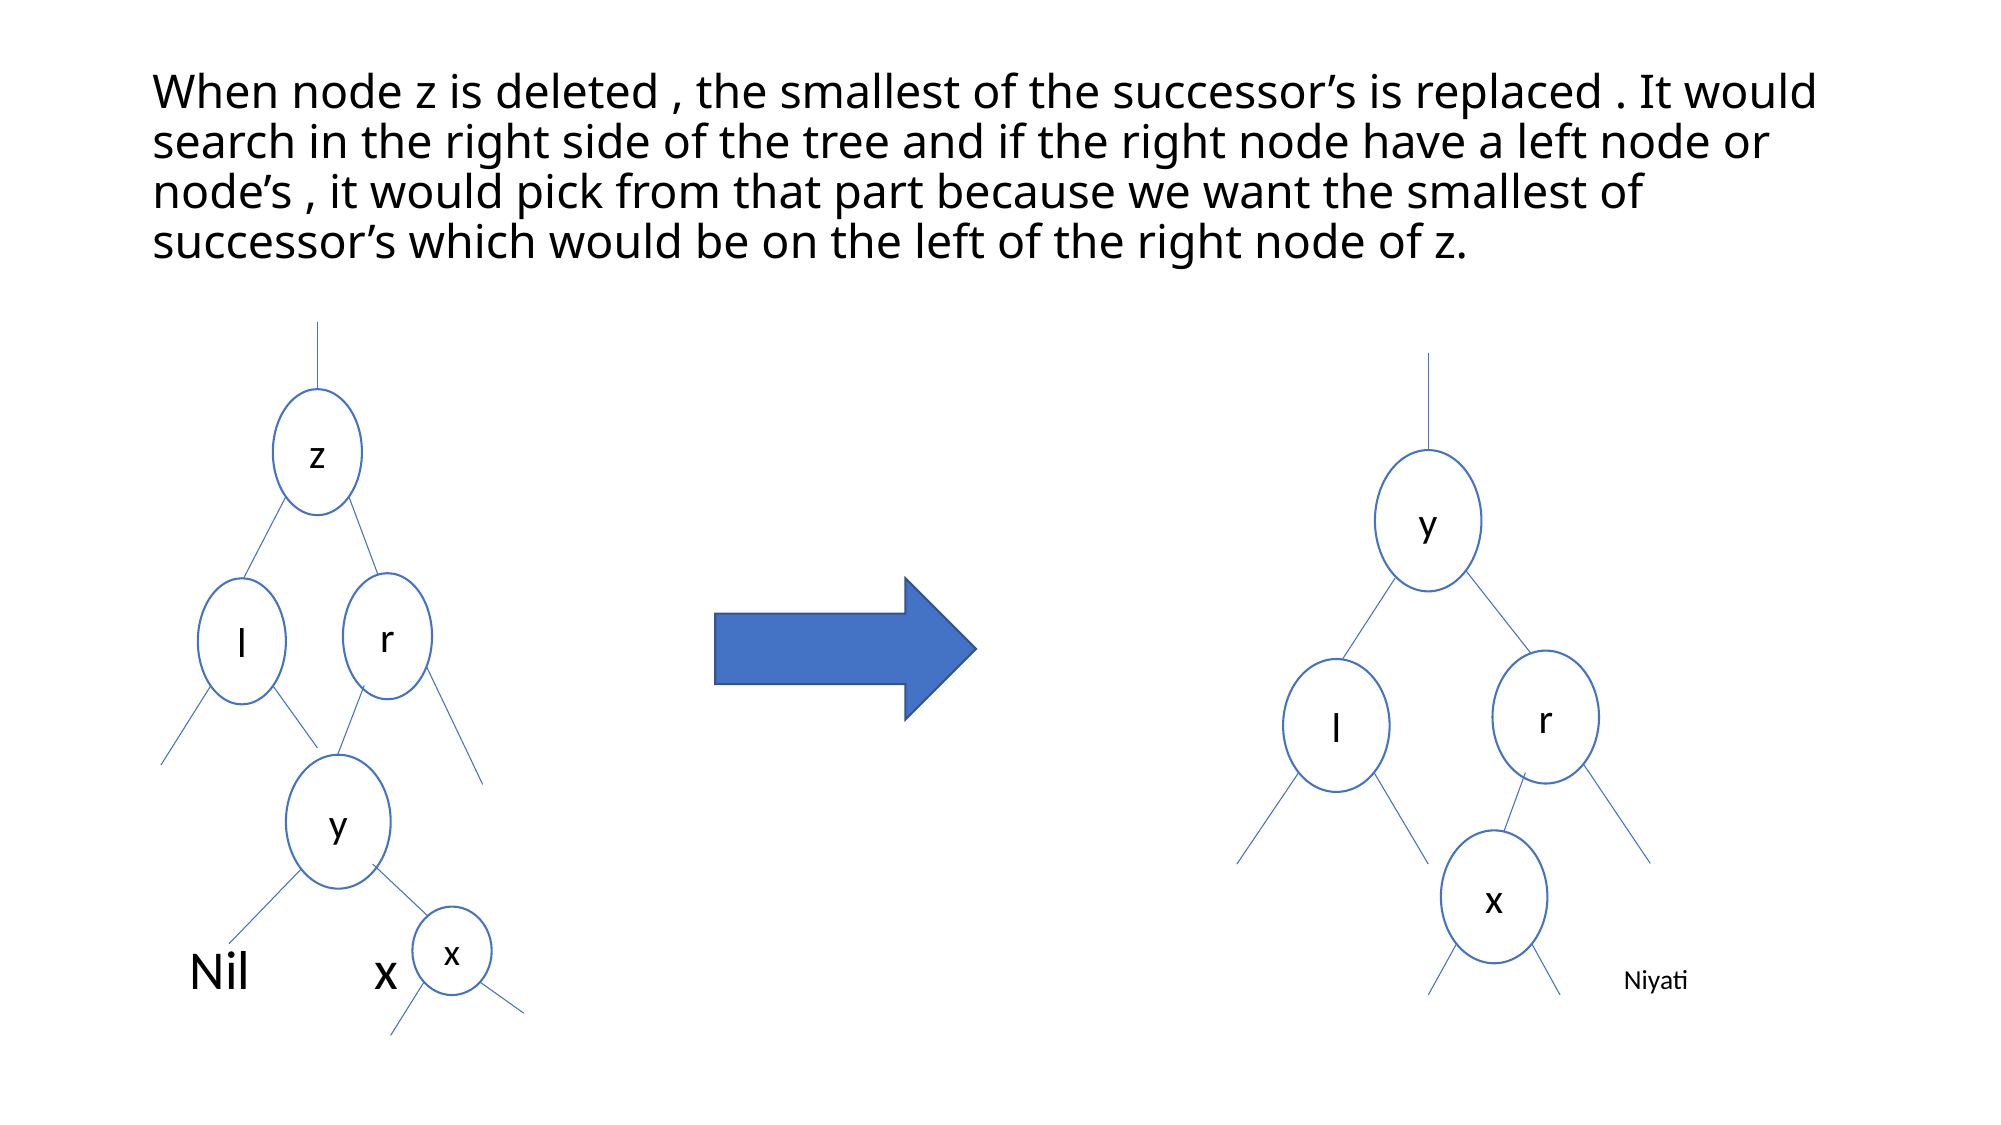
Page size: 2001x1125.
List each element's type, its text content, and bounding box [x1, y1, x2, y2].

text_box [1486, 772, 1526, 878]
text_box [1531, 943, 1561, 996]
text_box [320, 685, 365, 800]
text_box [1236, 772, 1299, 865]
title When node z is deleted , the smallest of the successor’s is replaced . It would search in the right side of the tree and if the right node have a left node or node’s , it would pick from that part because we want the smallest of successor’s which would be on the left of the right node of z. [137, 59, 1863, 278]
text_box y [1373, 449, 1483, 593]
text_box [239, 496, 286, 587]
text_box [1325, 578, 1396, 686]
list Nil x Niyati [137, 299, 1863, 1014]
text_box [1428, 943, 1457, 996]
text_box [1374, 772, 1429, 865]
text_box [714, 575, 978, 723]
text_box l [196, 577, 287, 706]
text_box l [1282, 659, 1391, 793]
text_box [372, 863, 453, 939]
text_box y [284, 757, 392, 890]
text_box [272, 685, 318, 748]
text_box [228, 869, 302, 944]
text_box r [341, 572, 434, 701]
text_box x [411, 905, 493, 997]
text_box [348, 496, 383, 587]
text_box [160, 685, 211, 766]
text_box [1583, 764, 1651, 864]
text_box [390, 982, 424, 1036]
text_box x [1439, 830, 1549, 965]
text_box r [1491, 649, 1601, 785]
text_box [426, 666, 483, 785]
text_box z [271, 388, 363, 517]
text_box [480, 981, 524, 1014]
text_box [1465, 570, 1542, 667]
